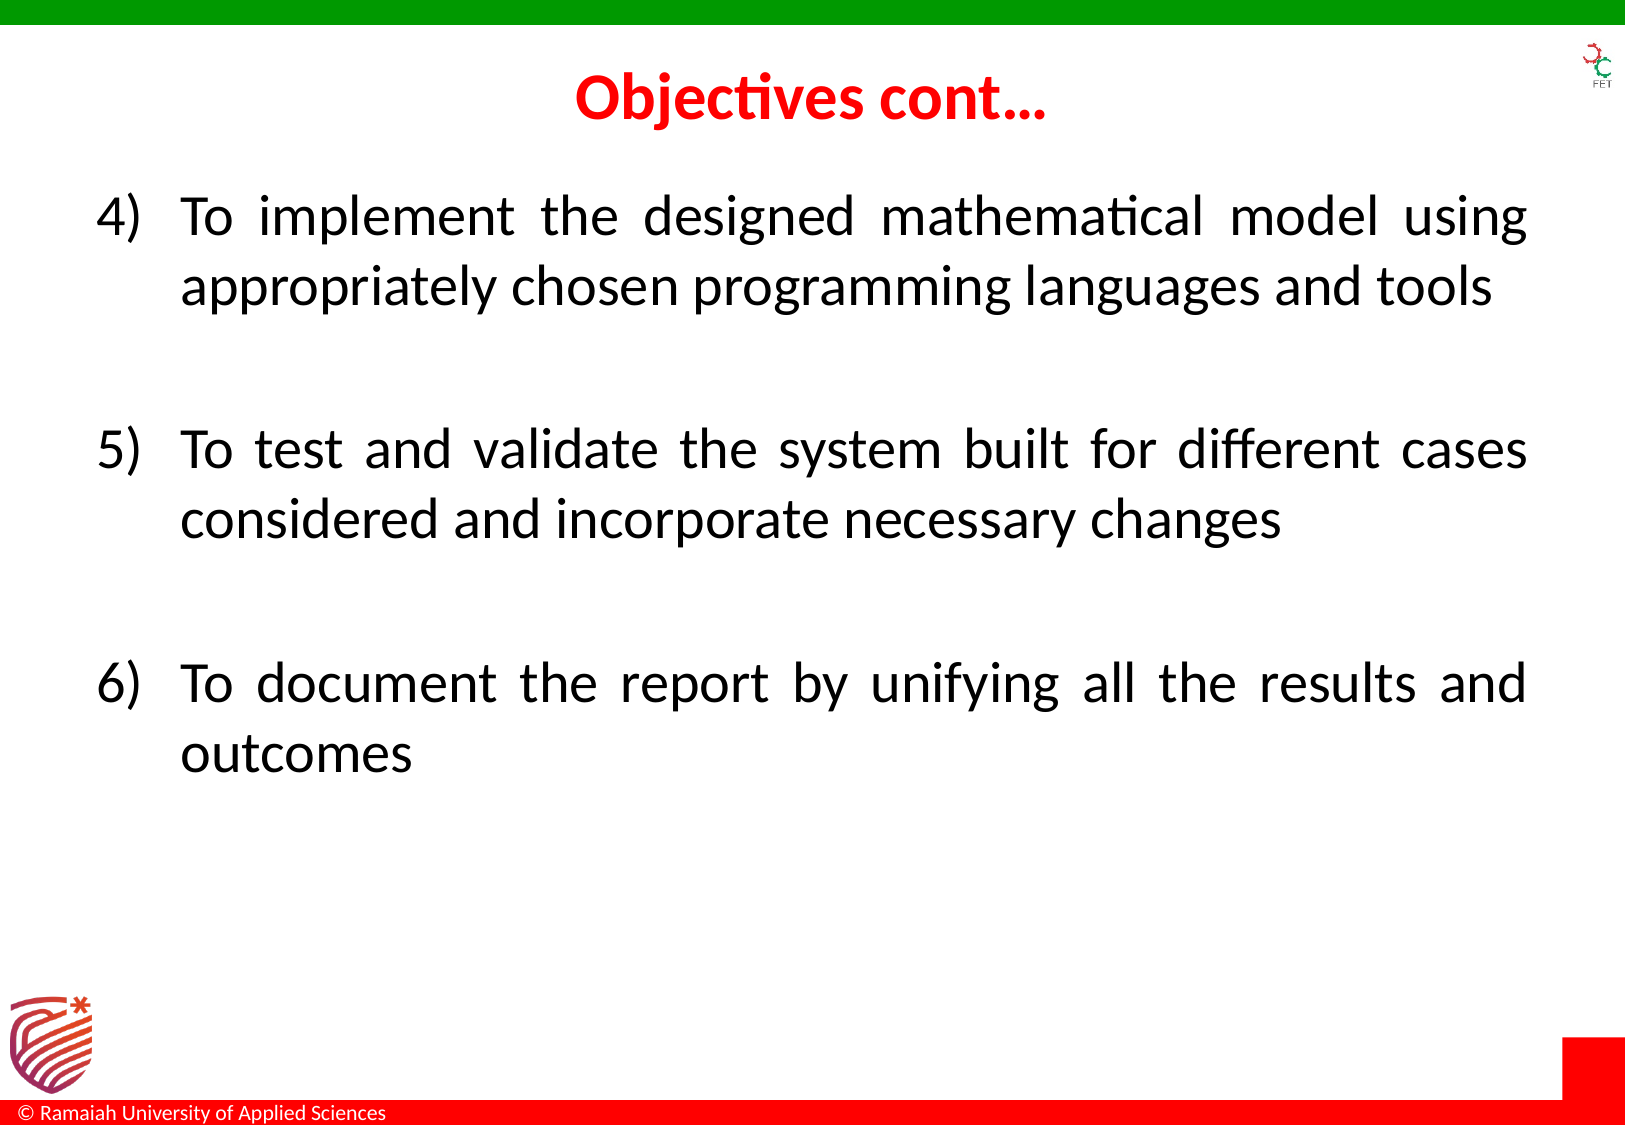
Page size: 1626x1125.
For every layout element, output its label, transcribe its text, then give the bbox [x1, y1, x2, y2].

list To implement the designed mathematical model using appropriately chosen programming languages and tools To test and validate the system built for different cases considered and incorporate necessary changes To document the report by unifying all the results and outcomes [81, 169, 1544, 1005]
picture [1570, 27, 1624, 103]
picture [10, 996, 92, 1094]
title Objectives cont… [81, 45, 1544, 132]
